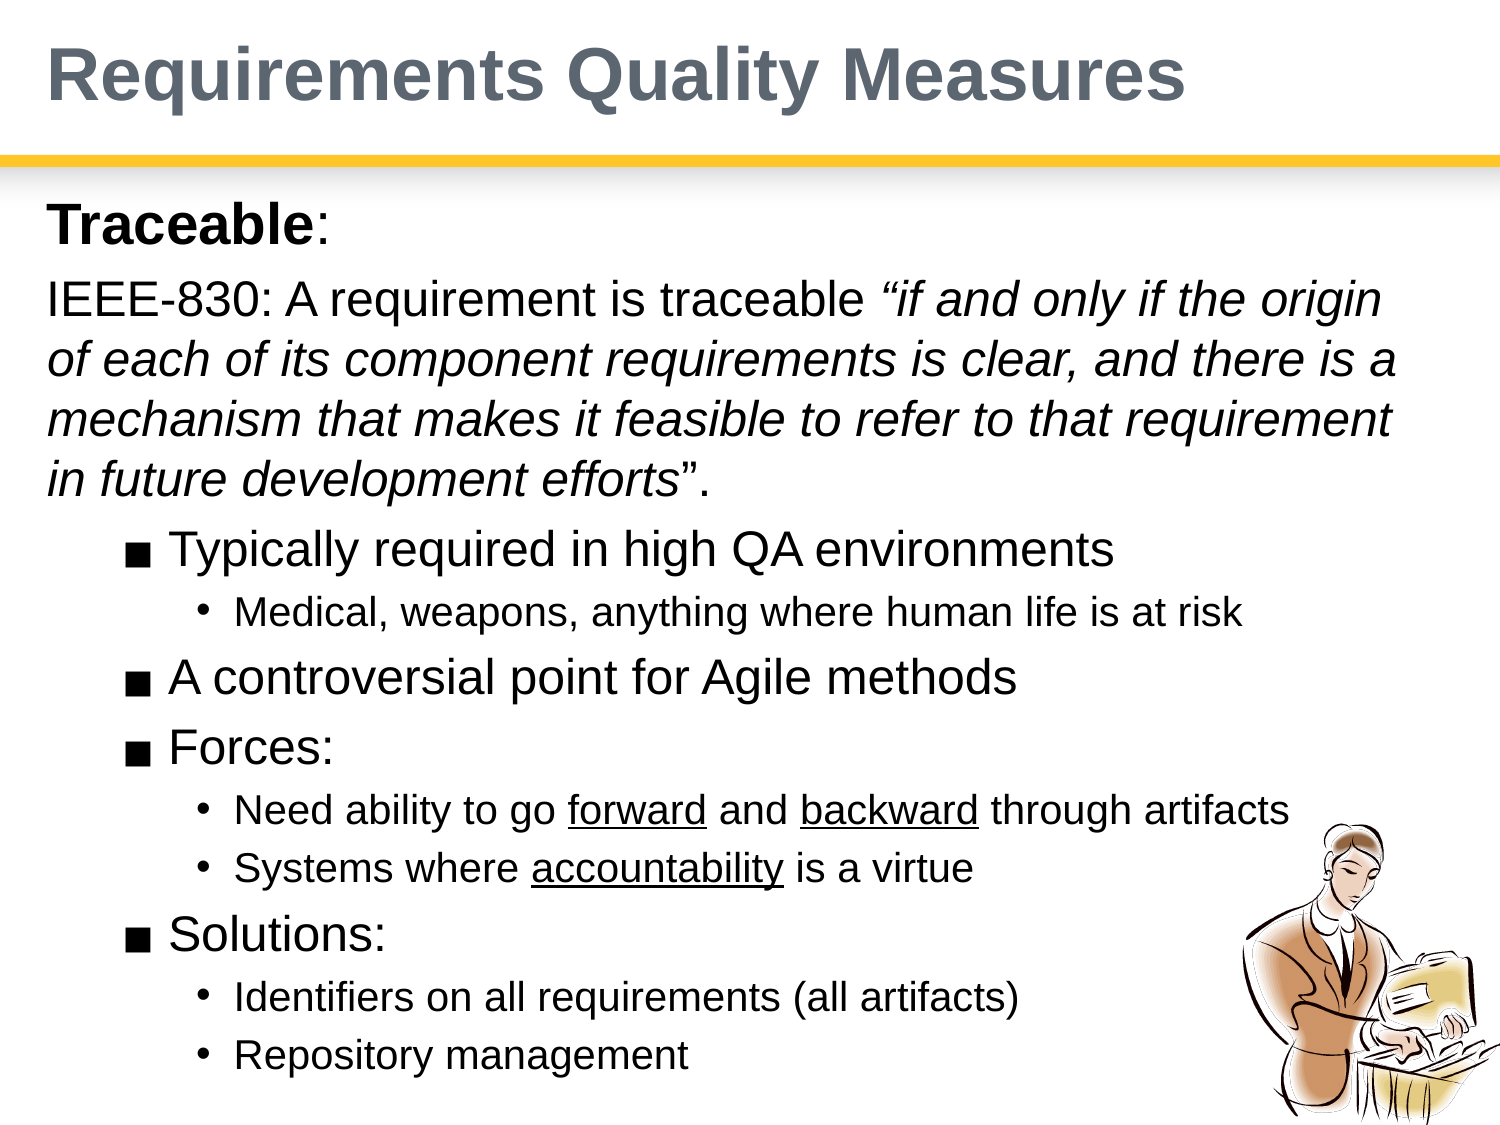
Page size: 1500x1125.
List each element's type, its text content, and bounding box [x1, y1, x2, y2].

title Requirements Quality Measures [31, 0, 1460, 154]
text_box Traceable: IEEE-830: A requirement is traceable “if and only if the origin of each of its component requirements is clear, and there is a mechanism that makes it feasible to refer to that requirement in future development efforts”. Typically required in high QA environments Medical, weapons, anything where human life is at risk A controversial point for Agile methods Forces: Need ability to go forward and backward through artifacts Systems where accountability is a virtue Solutions: Identifiers on all requirements (all artifacts) Repository management [31, 178, 1419, 1104]
picture [1239, 820, 1500, 1125]
